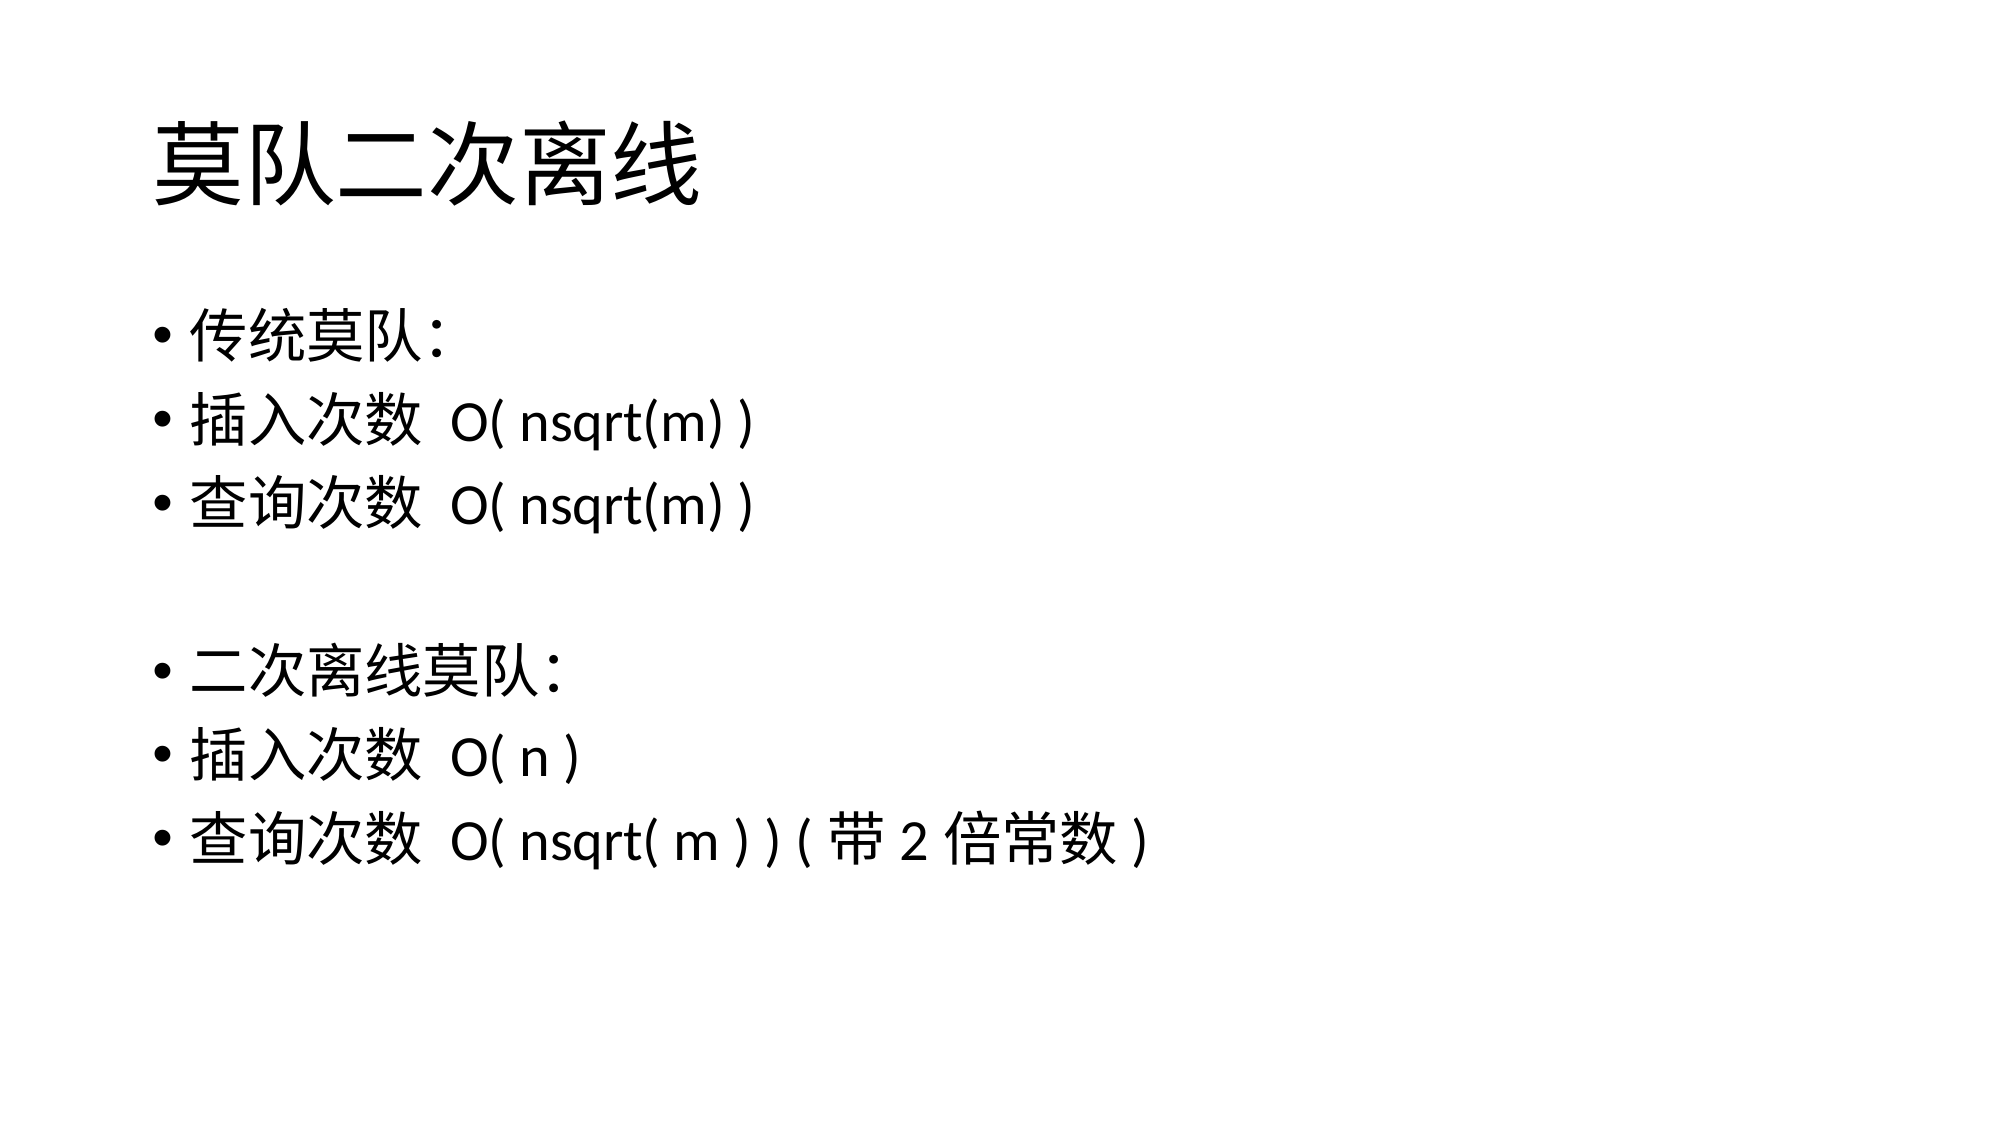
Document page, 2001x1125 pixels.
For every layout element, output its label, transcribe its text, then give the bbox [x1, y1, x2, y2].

title 莫队二次离线 [137, 59, 1863, 278]
list 传统莫队： 插入次数 O( nsqrt(m) ) 查询次数 O( nsqrt(m) ) 二次离线莫队： 插入次数 O( n ) 查询次数 O( nsqrt( m ) ) (带2倍常数) [137, 299, 1863, 1014]
